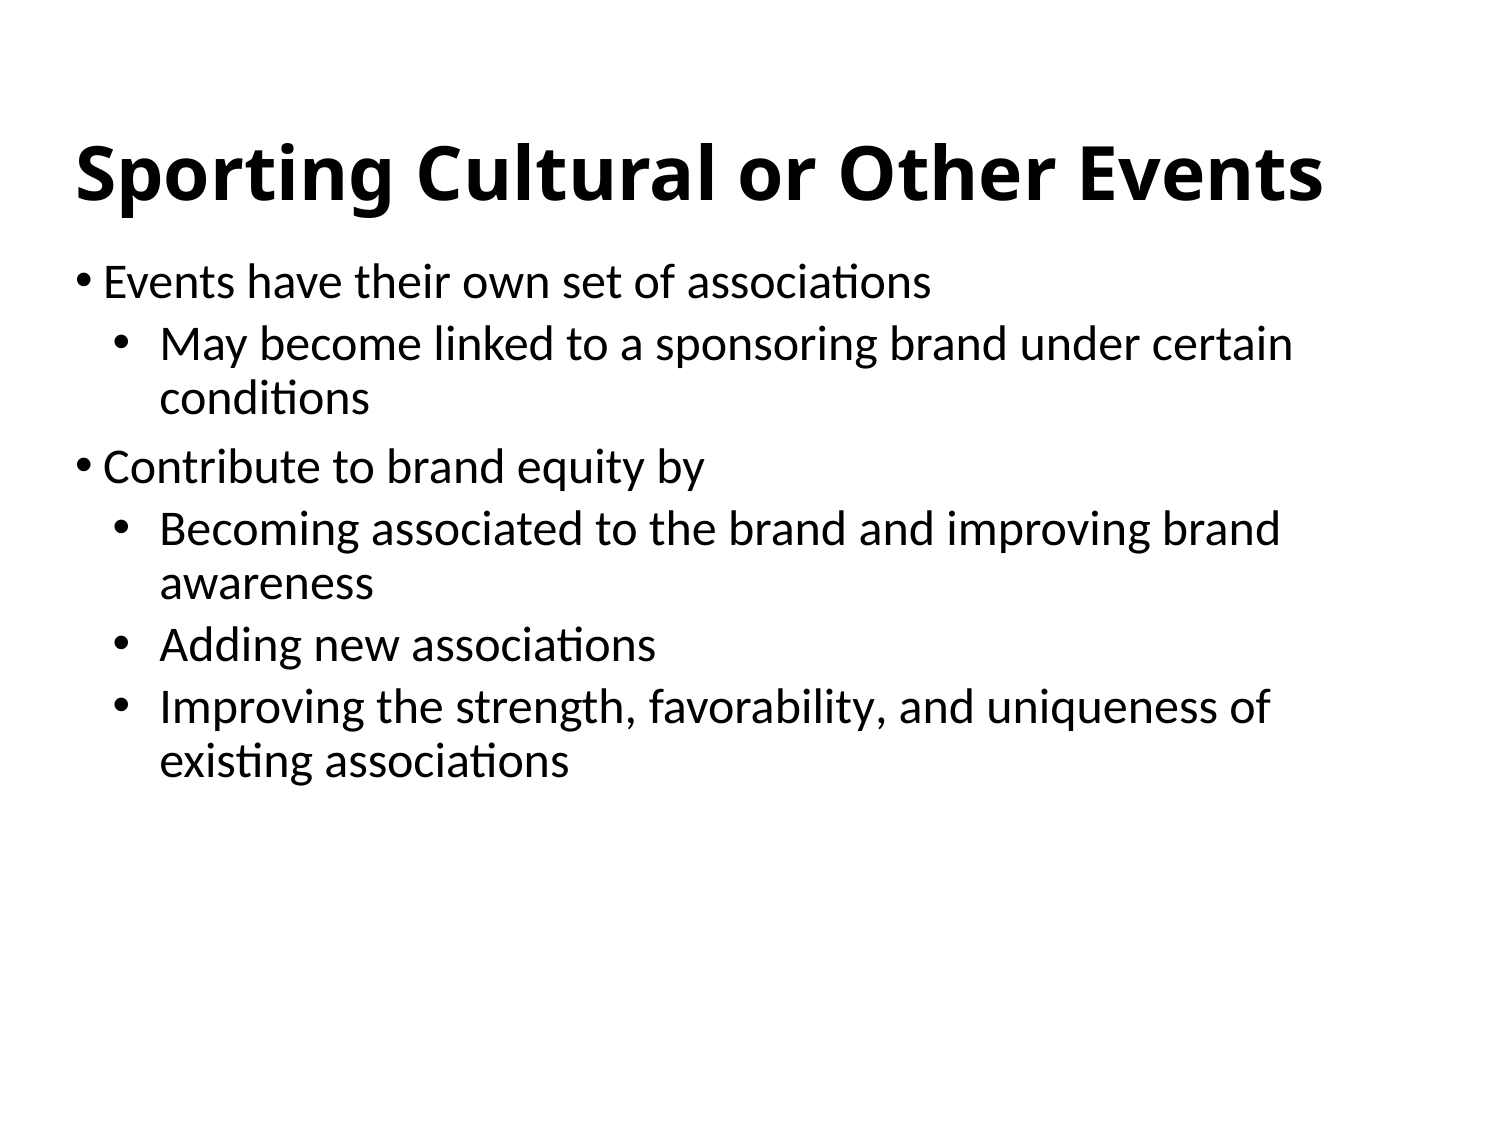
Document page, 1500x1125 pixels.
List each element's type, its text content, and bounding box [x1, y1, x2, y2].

title Sporting Cultural or Other Events [75, 35, 1425, 216]
list Events have their own set of associations May become linked to a sponsoring brand under certain conditions Contribute to brand equity by Becoming associated to the brand and improving brand awareness Adding new associations Improving the strength, favorability, and uniqueness of existing associations [75, 255, 1385, 983]
